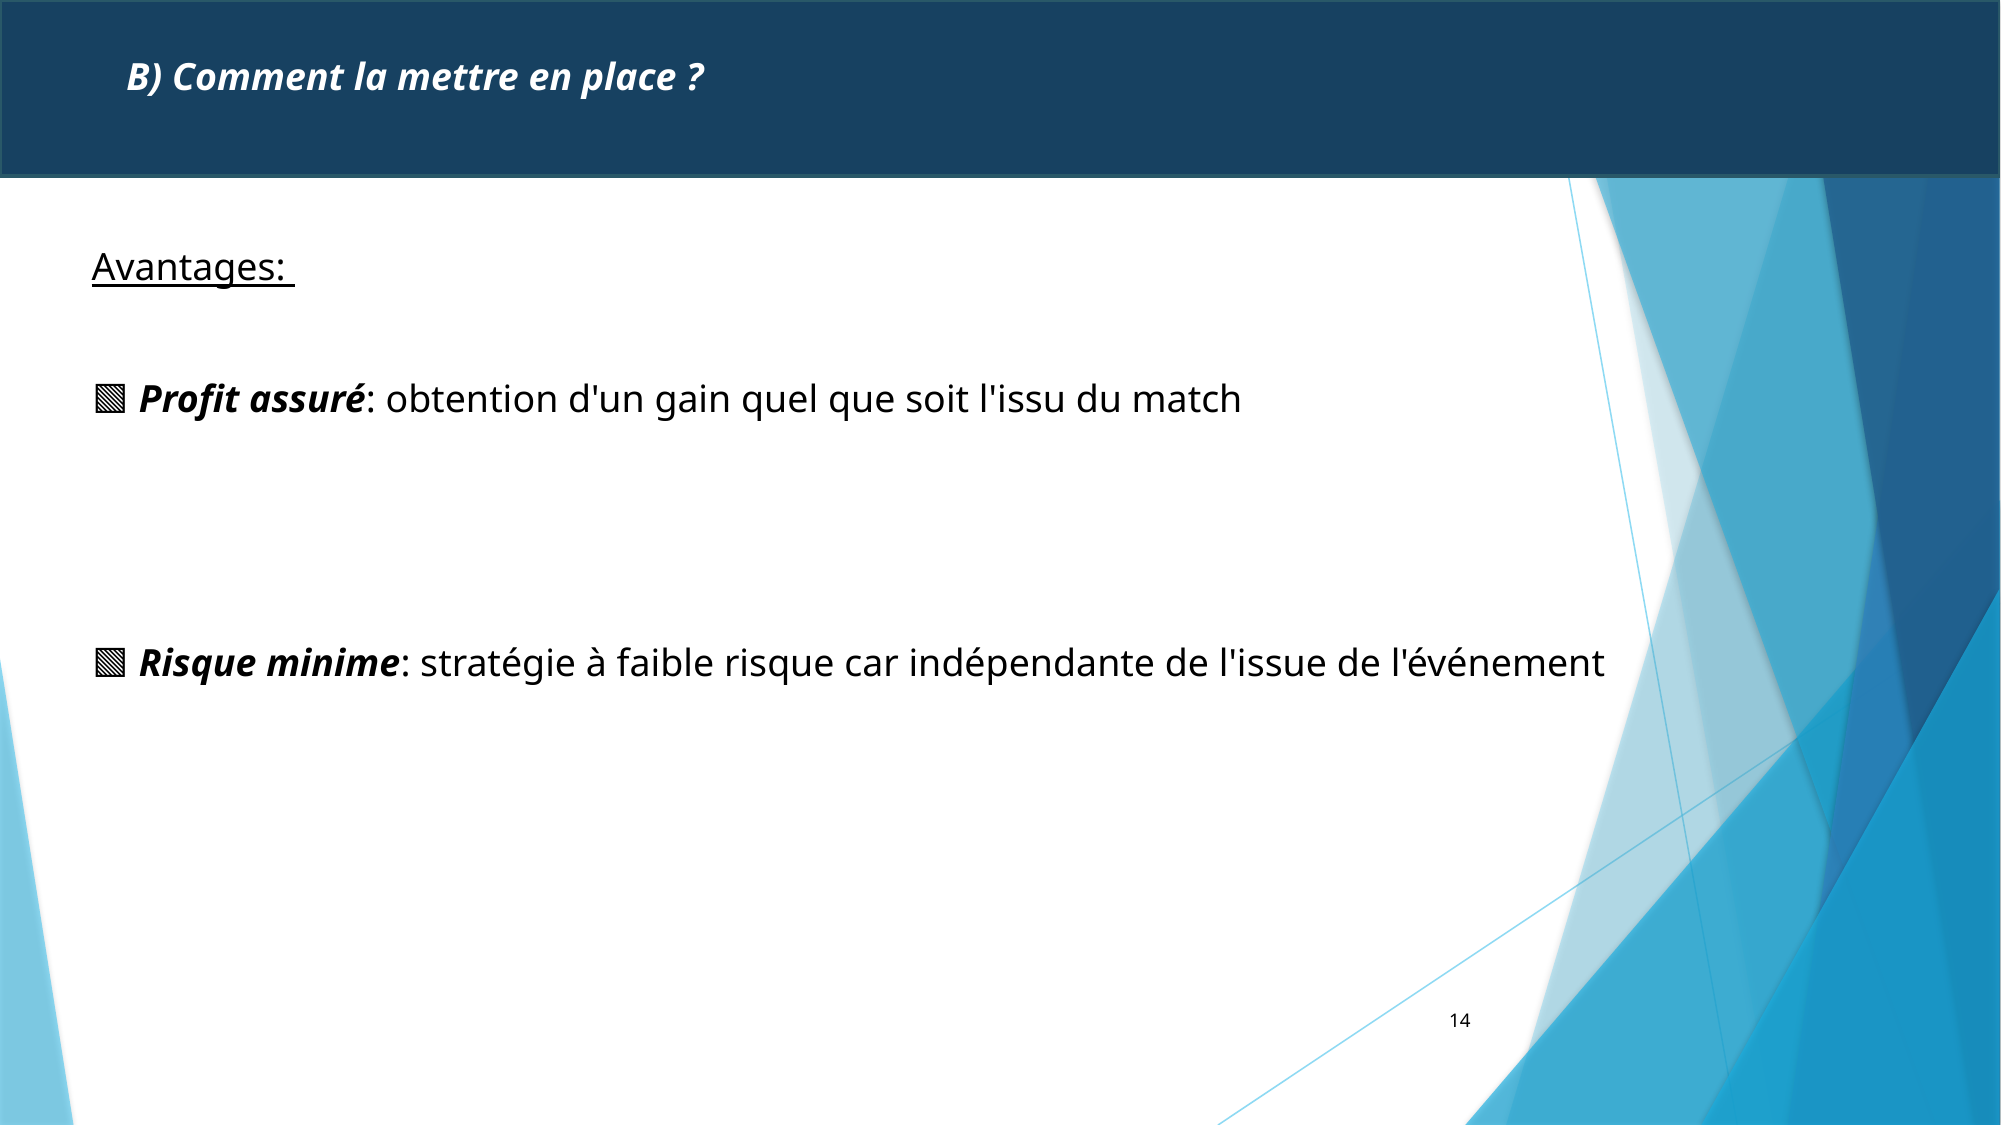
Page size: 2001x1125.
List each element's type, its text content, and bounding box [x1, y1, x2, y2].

text_box B) Comment la mettre en place ? [111, 45, 737, 106]
list Avantages: 🟩 Profit assuré: obtention d'un gain quel que soit l'issu du match 🟩 Risque minime: stratégie à faible risque car indépendante de l'issue de l'événement [76, 170, 1898, 979]
text_box [0, 0, 2000, 178]
slide_number 14 [1409, 991, 1486, 1051]
